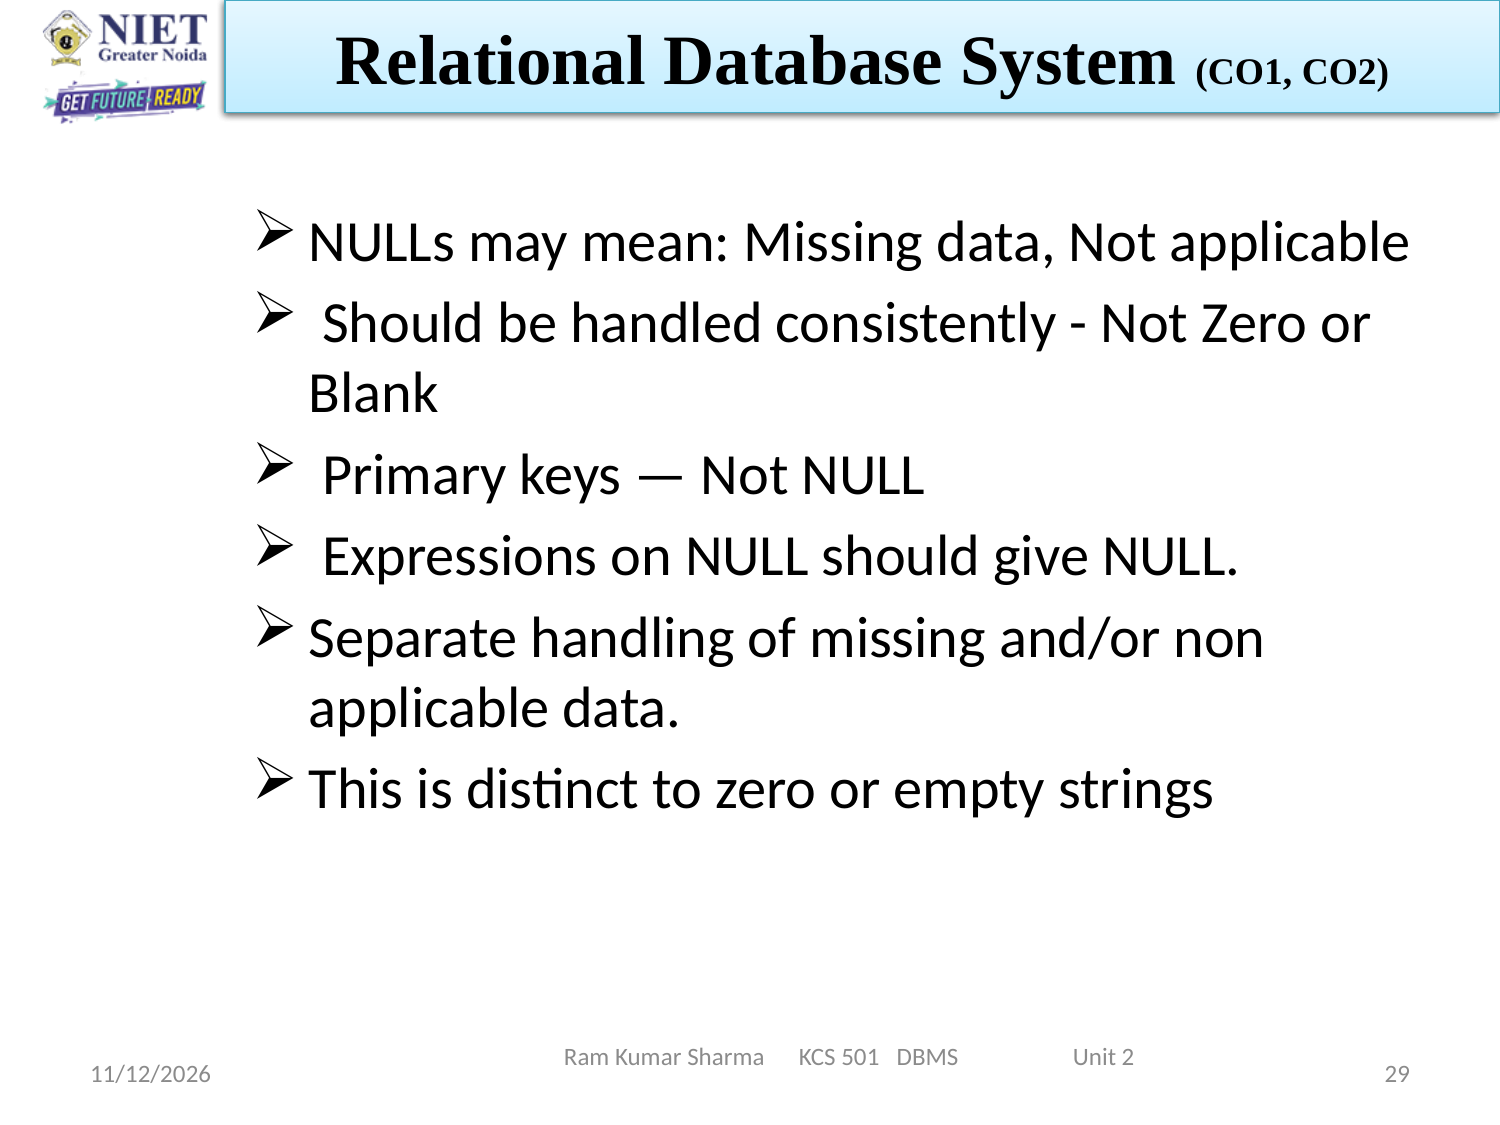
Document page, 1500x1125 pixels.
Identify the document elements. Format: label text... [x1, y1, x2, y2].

slide_number 29 [1074, 1042, 1425, 1103]
list NULLs may mean: Missing data, Not applicable Should be handled consistently - Not Zero or Blank Primary keys — Not NULL Expressions on NULL should give NULL. Separate handling of missing and/or non applicable data. This is distinct to zero or empty strings [237, 195, 1459, 843]
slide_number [75, 1042, 425, 1103]
picture [5, 0, 244, 134]
text_box Relational Database System (CO1, CO2) [224, 0, 1500, 113]
footer Ram Kumar Sharma KCS 501 DBMS Unit 2 [462, 1025, 1238, 1085]
